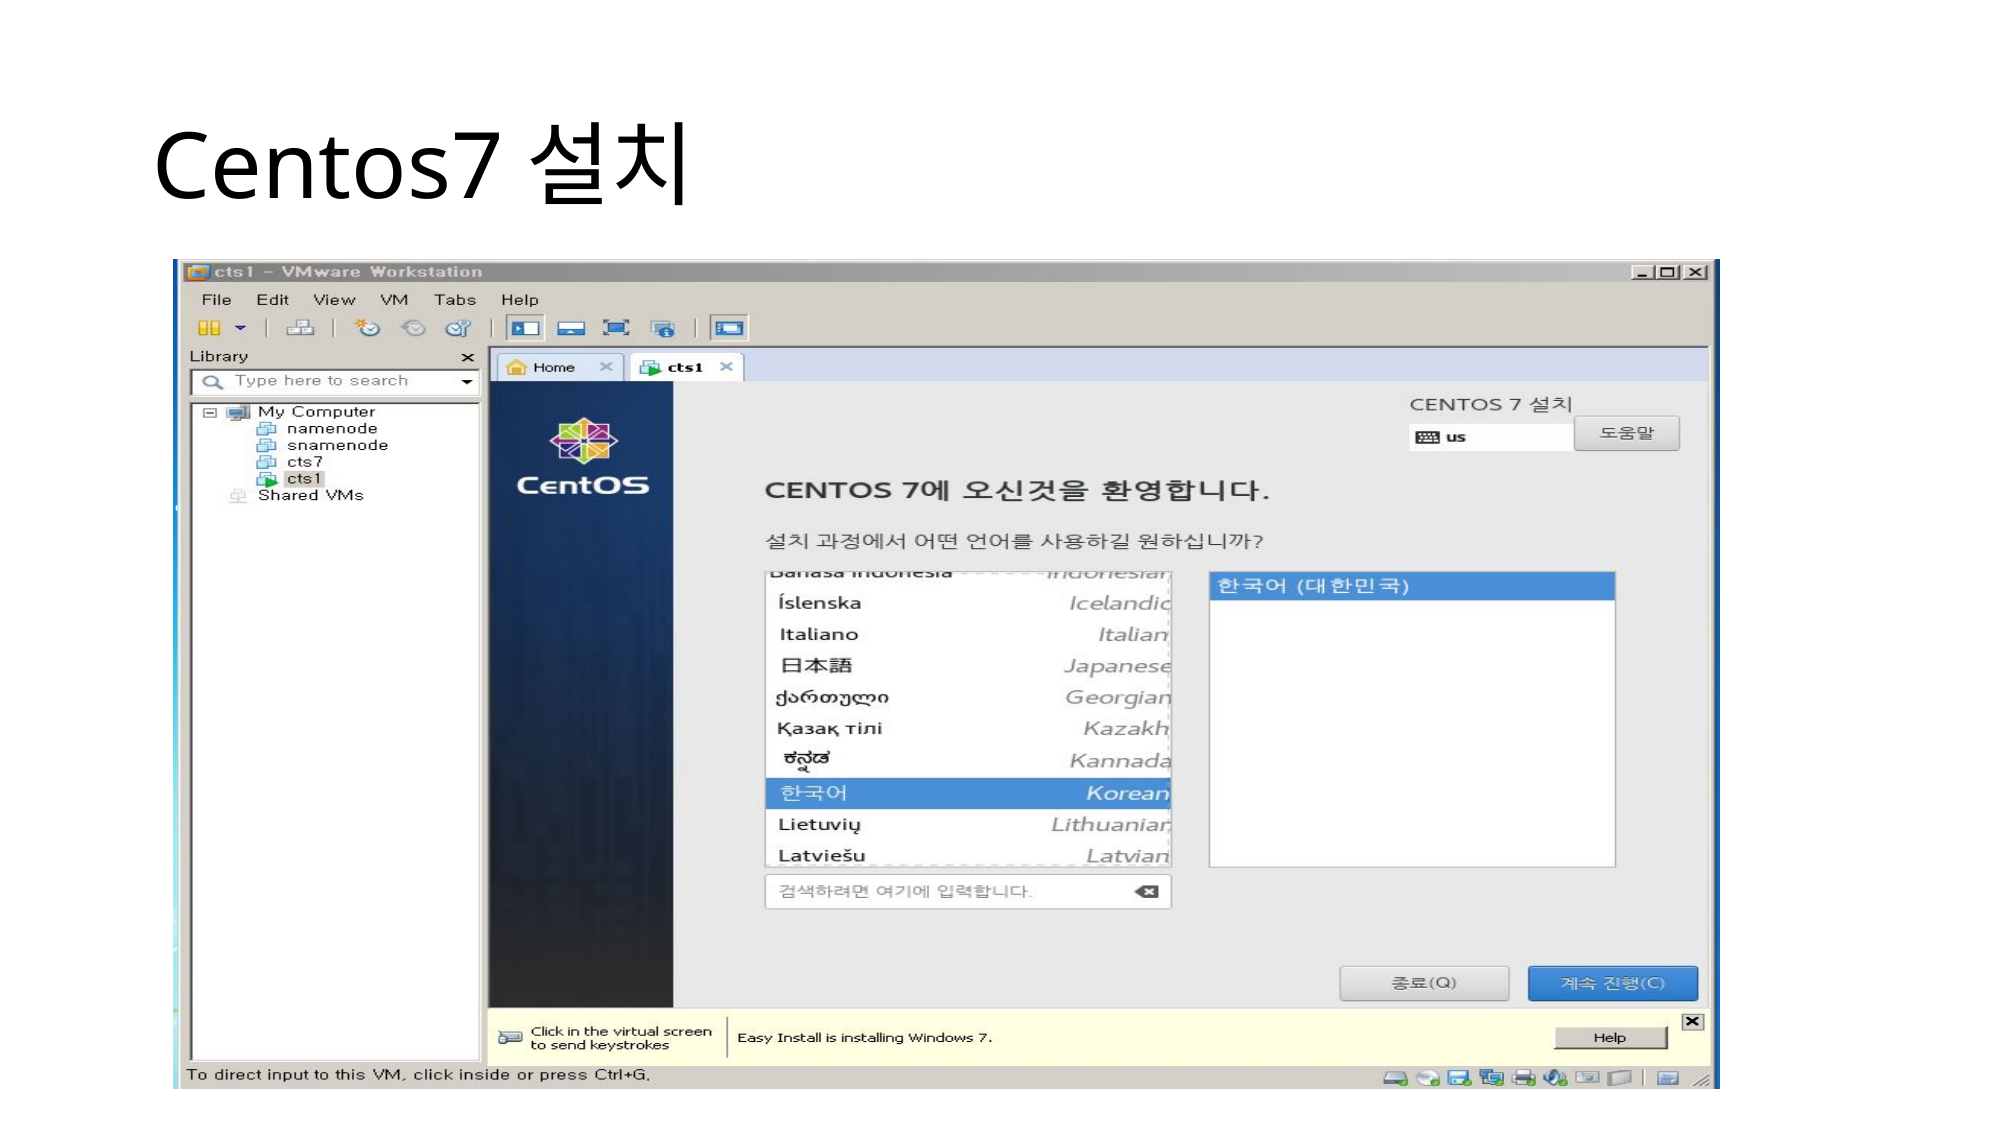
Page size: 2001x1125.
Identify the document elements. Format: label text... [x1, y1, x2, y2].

title Centos7설치 [137, 59, 1863, 278]
picture [173, 259, 1720, 1089]
